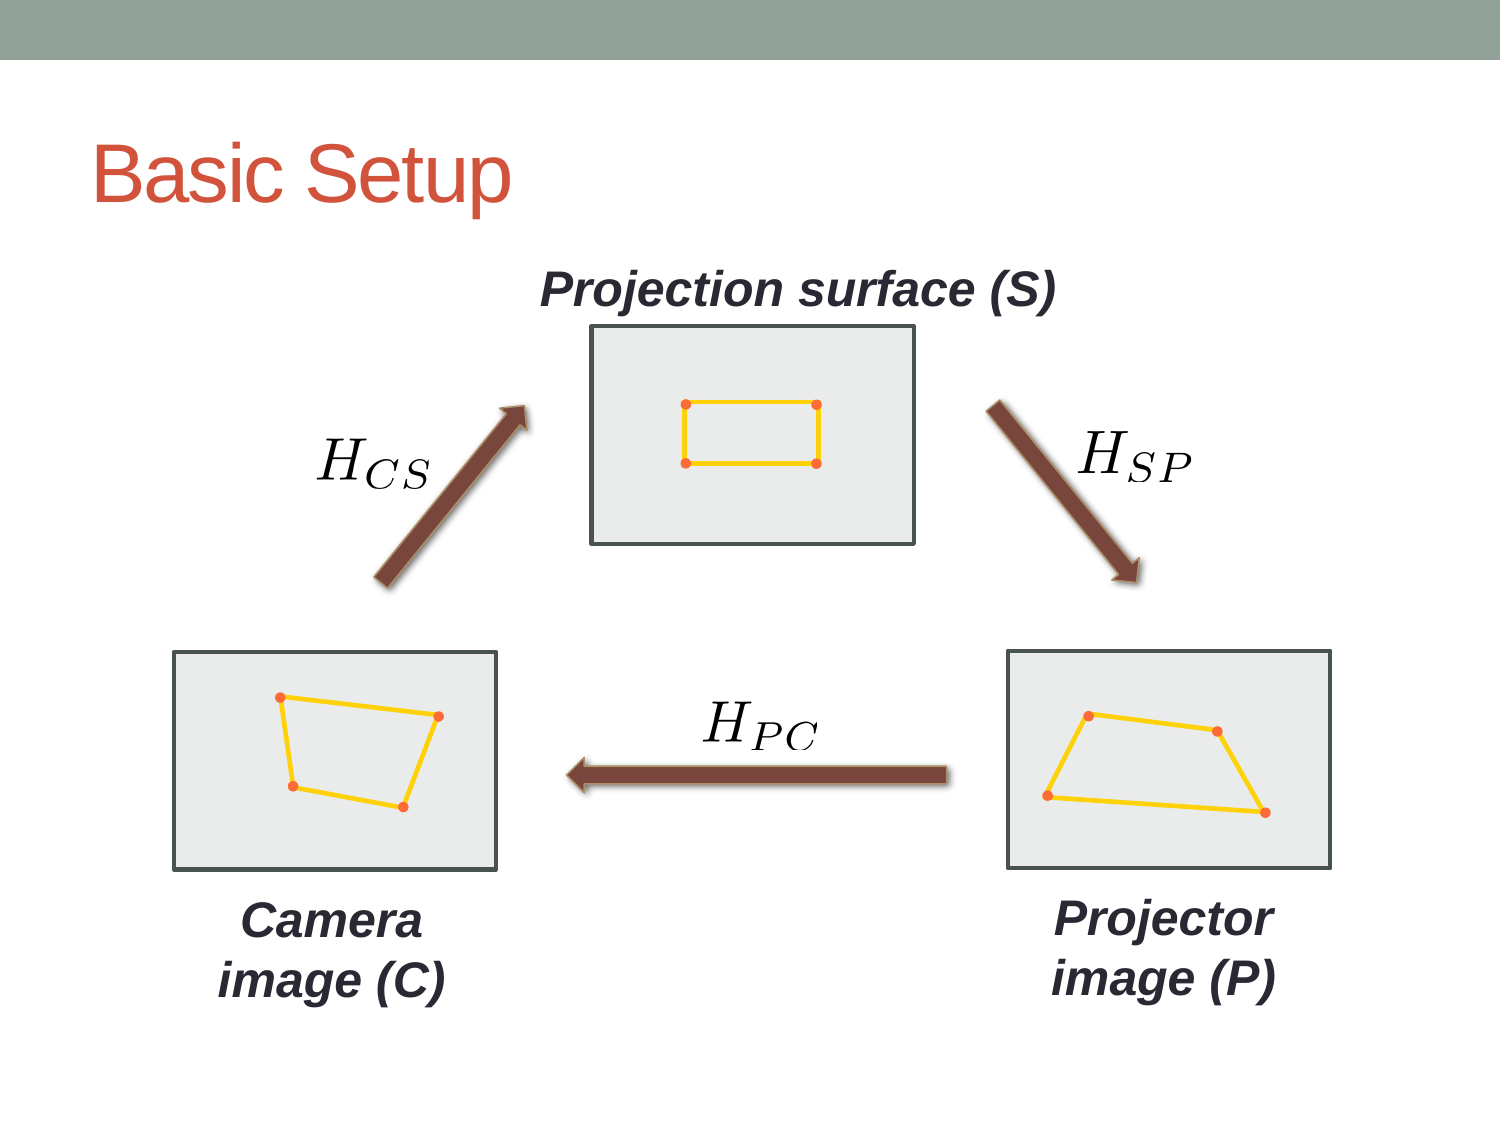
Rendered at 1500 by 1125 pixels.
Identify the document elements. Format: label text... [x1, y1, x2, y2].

title Basic Setup [75, 87, 1425, 250]
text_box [165, 248, 1331, 1017]
